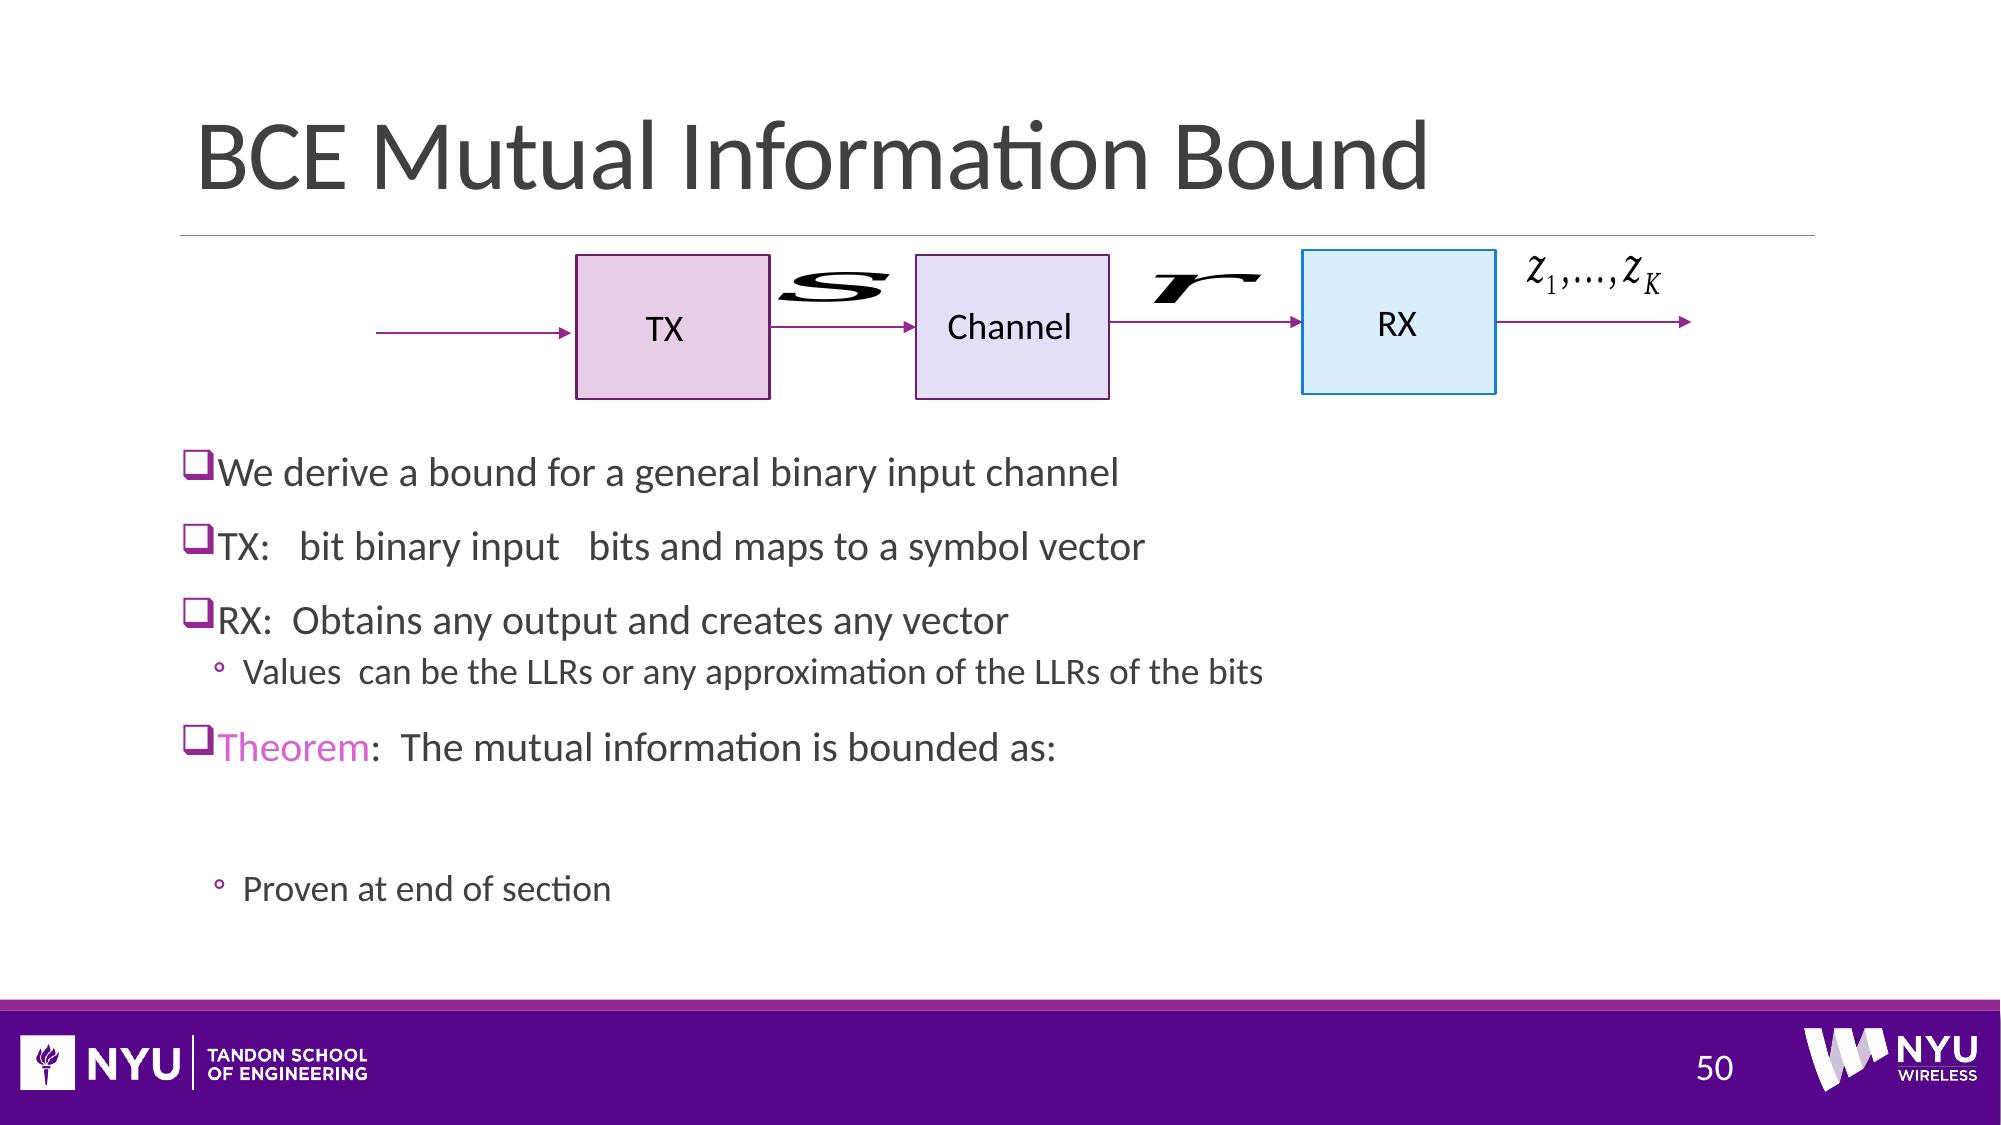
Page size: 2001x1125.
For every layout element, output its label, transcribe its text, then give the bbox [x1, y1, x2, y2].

slide_number 50 [1533, 1035, 1749, 1096]
text_box [915, 254, 1110, 400]
text_box Channel [932, 295, 1088, 355]
text_box TX [630, 296, 699, 357]
text_box [1301, 249, 1497, 395]
text_box RX [1362, 291, 1432, 352]
title BCE Mutual Information Bound [180, 47, 1830, 218]
text_box [575, 254, 771, 400]
